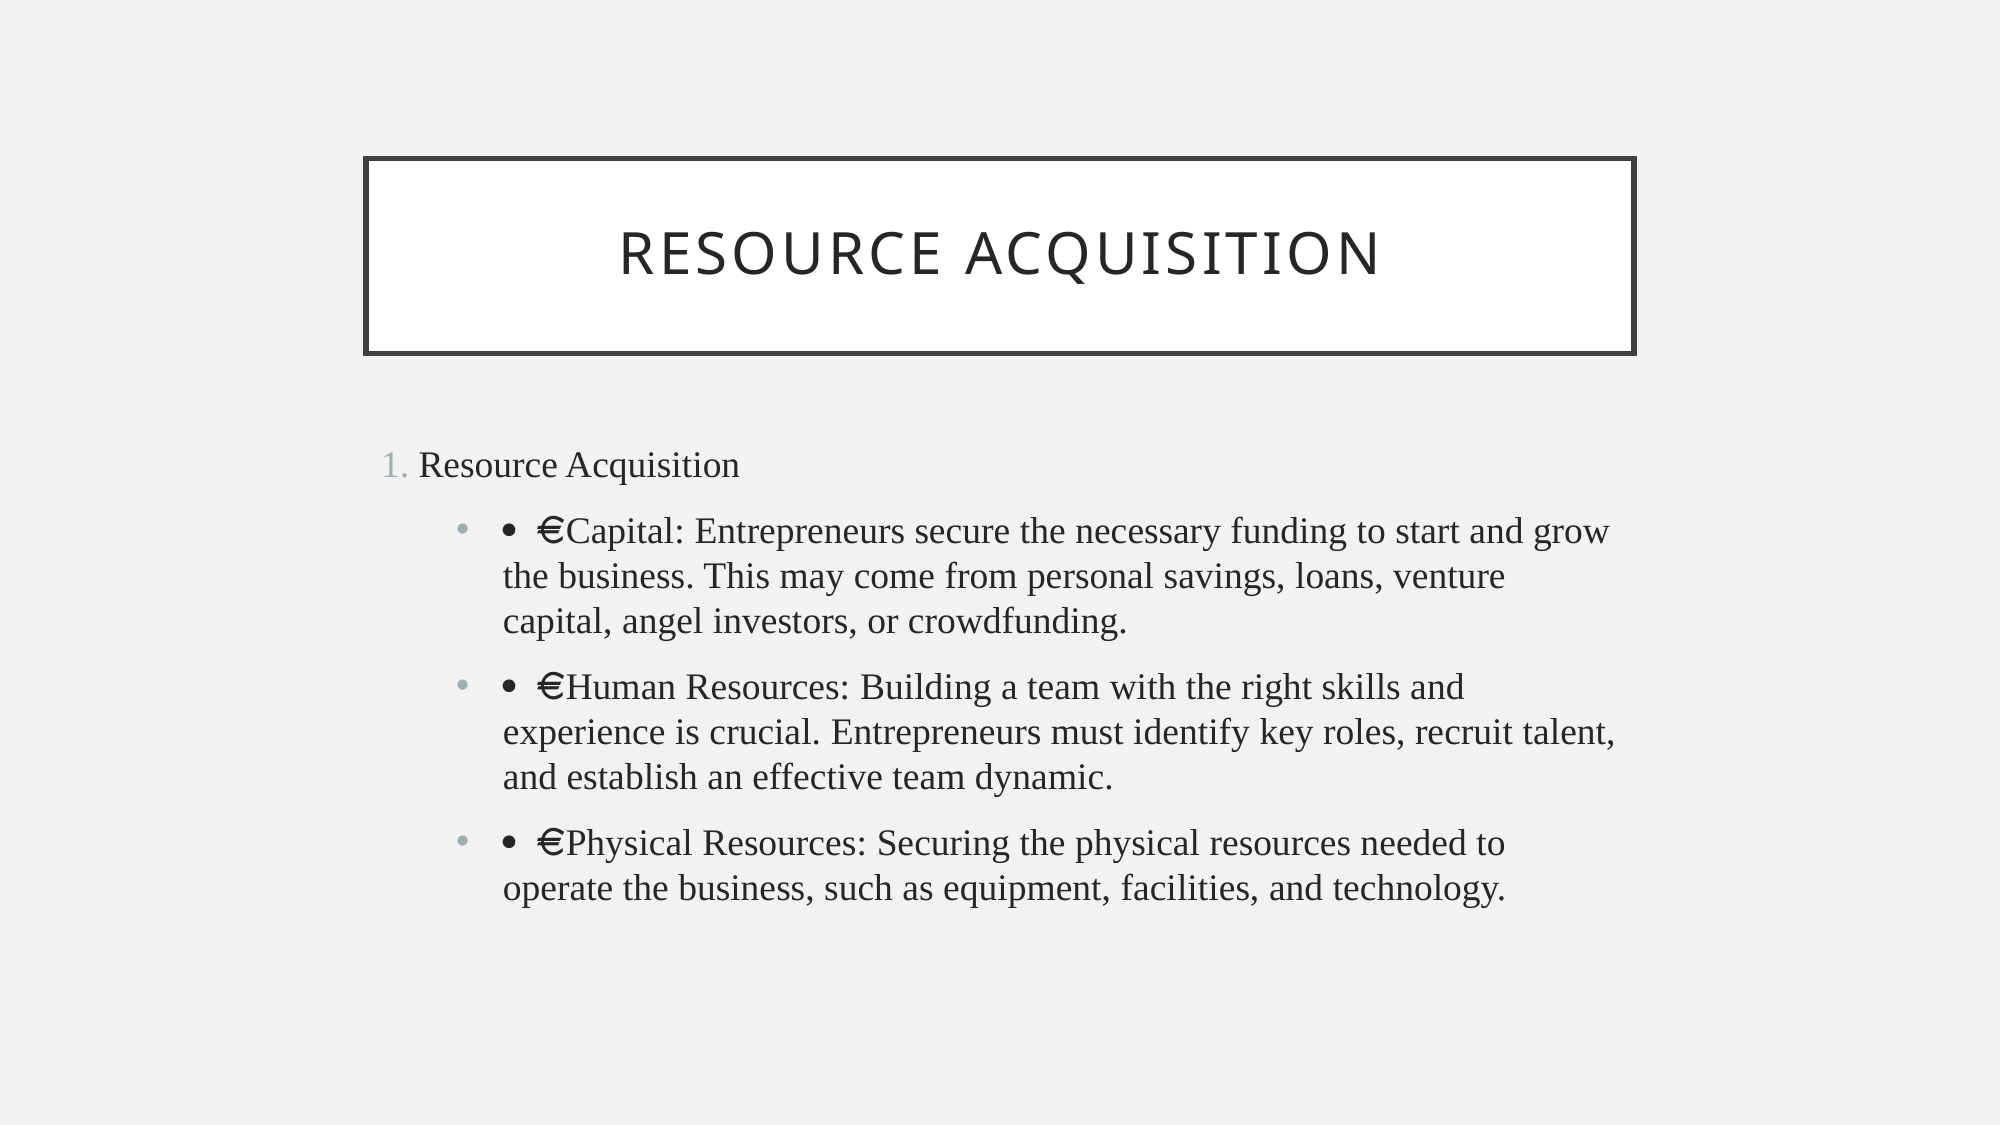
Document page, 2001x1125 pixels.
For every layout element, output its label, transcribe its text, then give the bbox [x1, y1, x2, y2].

title Resource Acquisition [363, 156, 1637, 356]
list Resource Acquisition  Capital: Entrepreneurs secure the necessary funding to start and grow the business. This may come from personal savings, loans, venture capital, angel investors, or crowdfunding.  Human Resources: Building a team with the right skills and experience is crucial. Entrepreneurs must identify key roles, recruit talent, and establish an effective team dynamic.  Physical Resources: Securing the physical resources needed to operate the business, such as equipment, facilities, and technology. [366, 432, 1634, 942]
